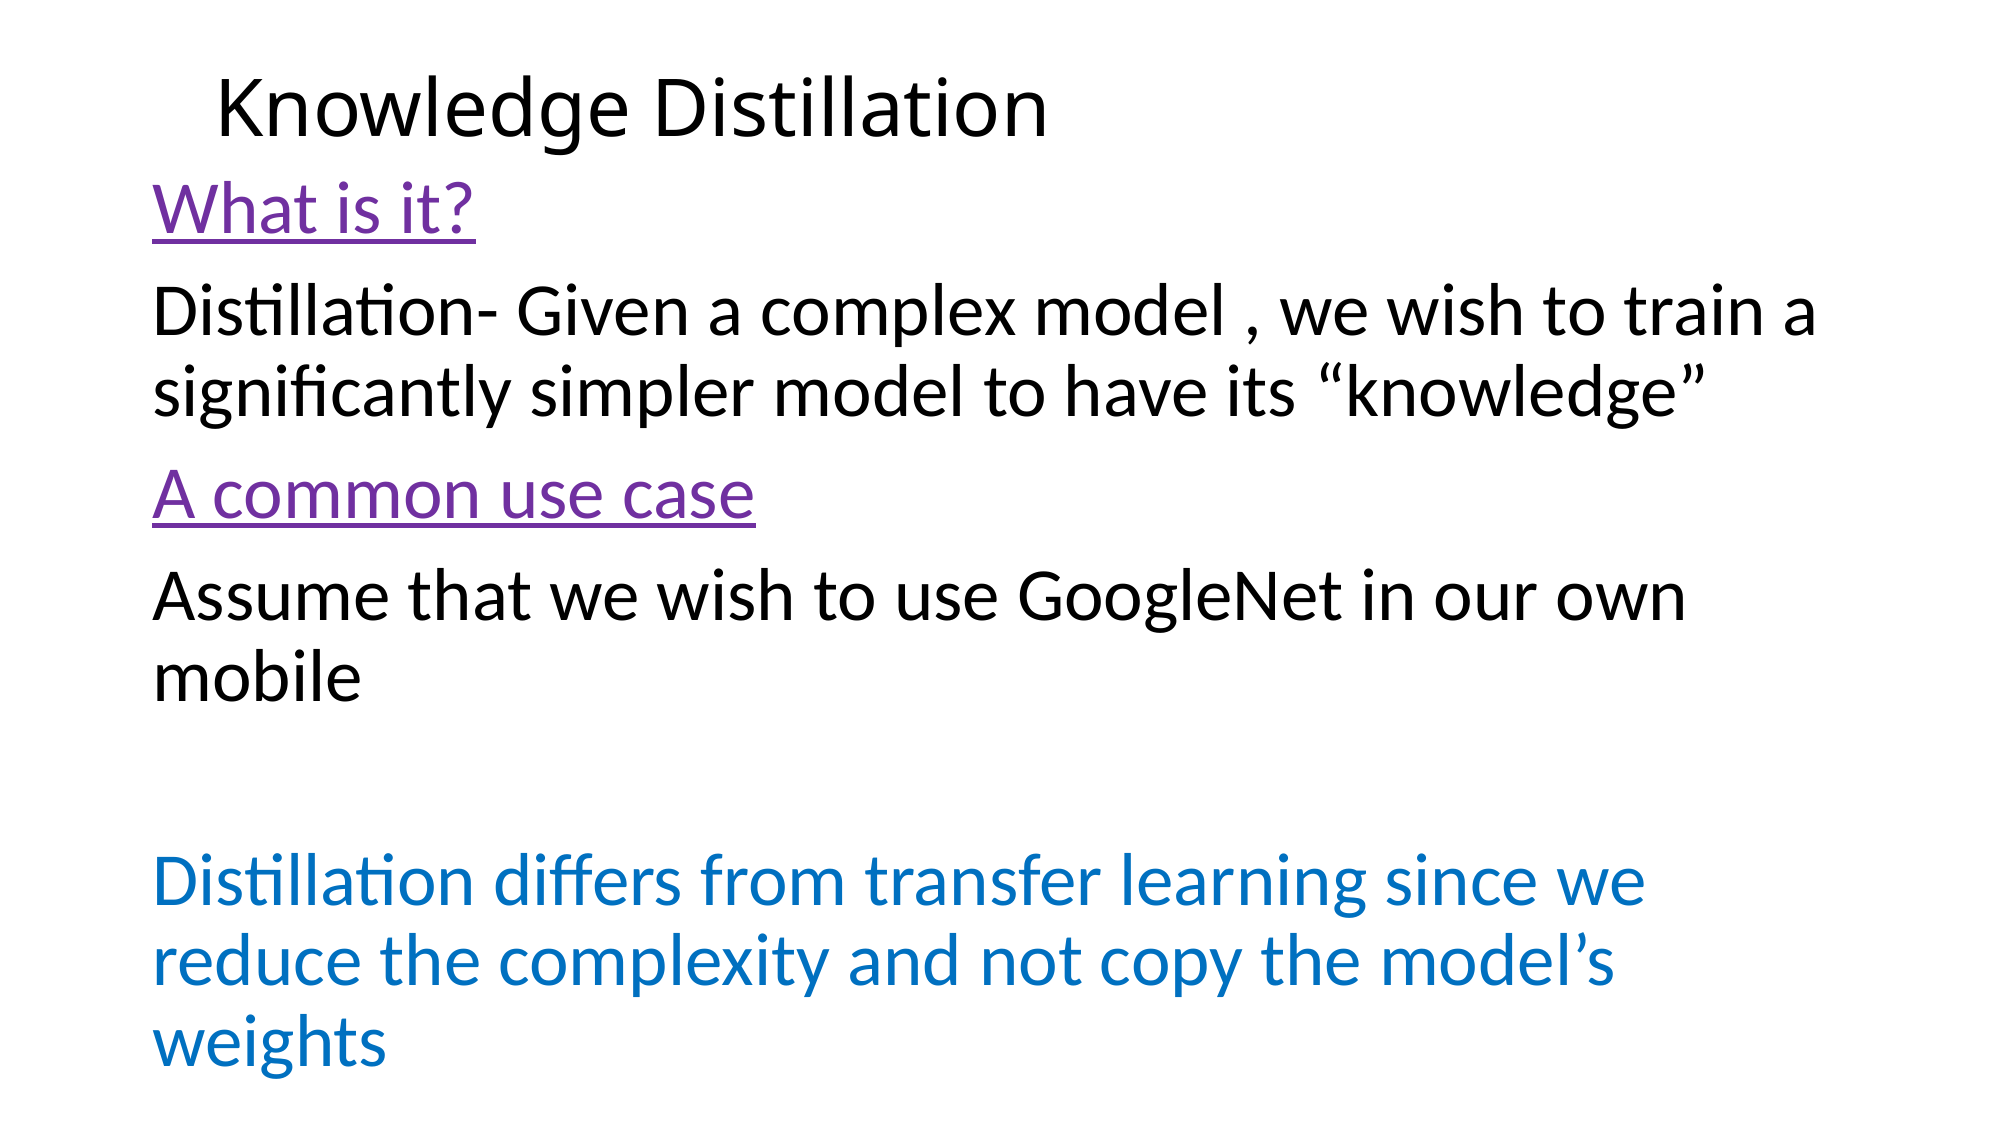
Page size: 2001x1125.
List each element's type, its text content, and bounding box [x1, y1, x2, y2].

title Knowledge Distillation [137, 59, 1863, 161]
list What is it? Distillation- Given a complex model , we wish to train a significantly simpler model to have its “knowledge” A common use case Assume that we wish to use GoogleNet in our own mobile Distillation differs from transfer learning since we reduce the complexity and not copy the model’s weights [137, 161, 1863, 1014]
